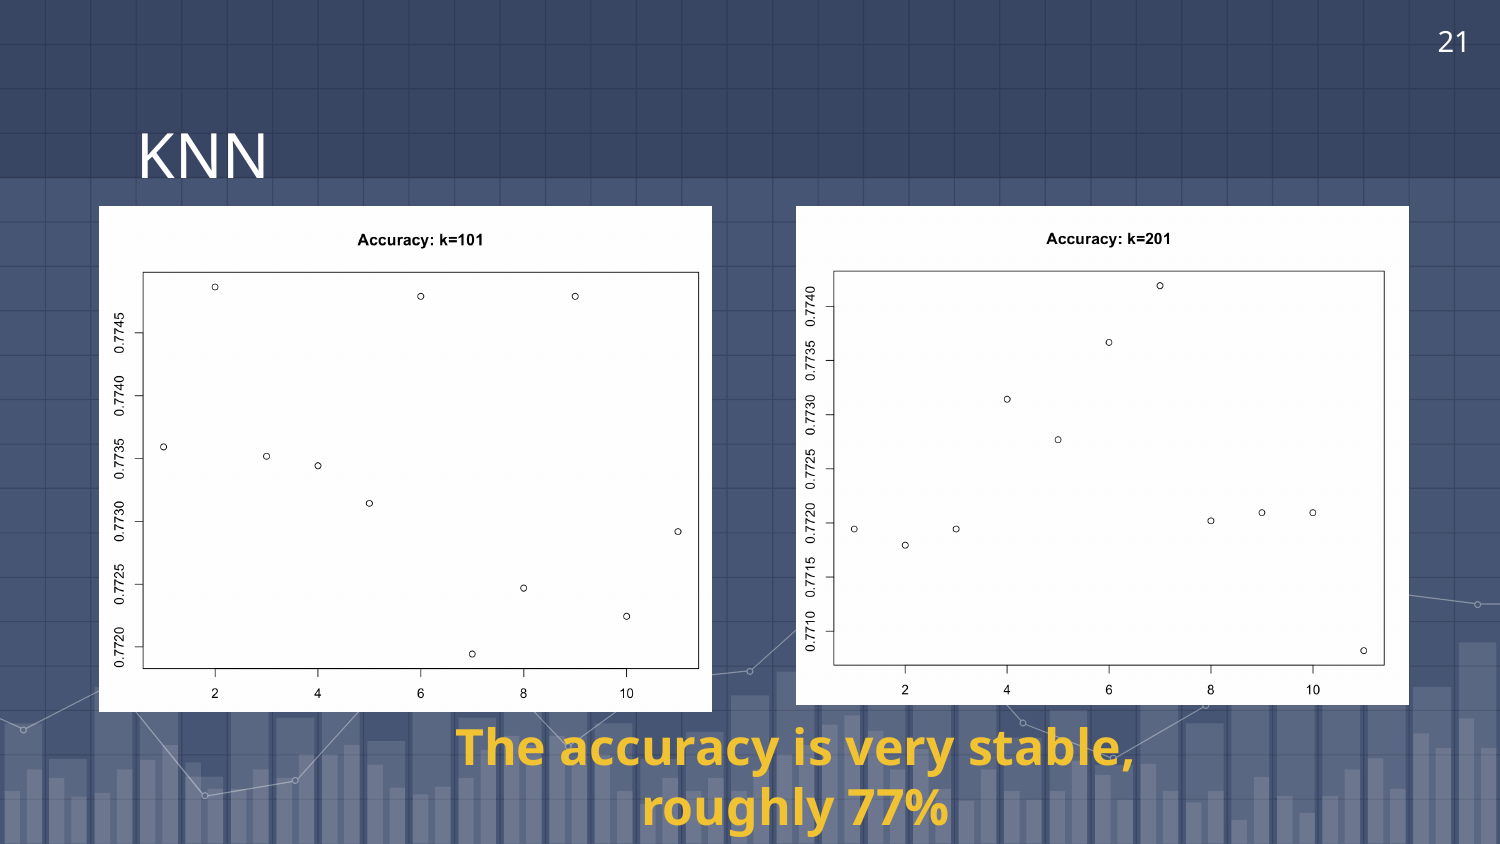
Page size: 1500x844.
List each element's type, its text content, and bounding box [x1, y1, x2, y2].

picture [99, 206, 712, 712]
picture [796, 206, 1409, 705]
title KNN [121, 65, 1383, 207]
text_box The accuracy is very stable, roughly 77% [337, 736, 1254, 814]
slide_number 21 [1408, 0, 1500, 88]
